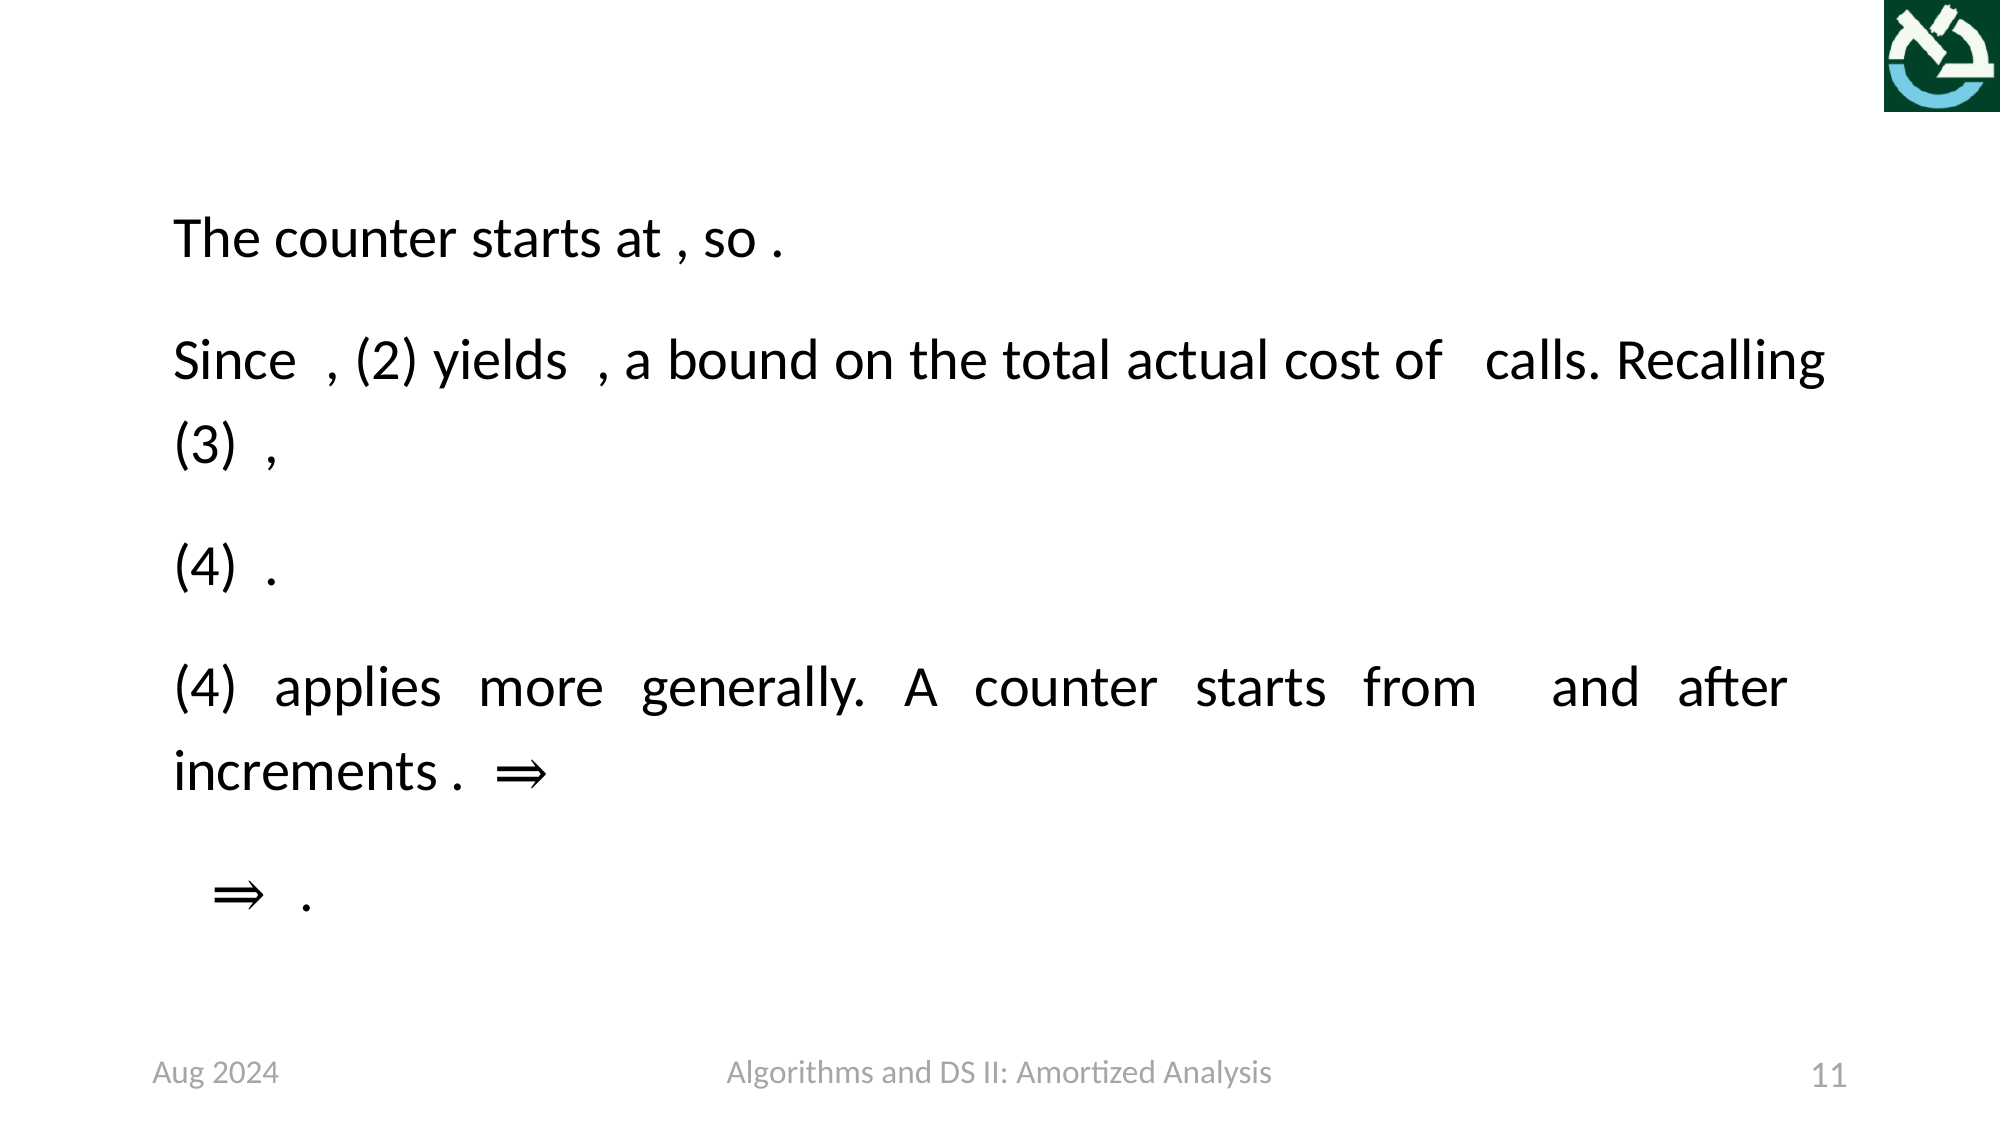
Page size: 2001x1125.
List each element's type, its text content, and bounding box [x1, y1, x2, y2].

footer Algorithms and DS II: Amortized Analysis [549, 1042, 1412, 1103]
picture [1884, 0, 2000, 112]
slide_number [137, 1042, 549, 1103]
slide_number 11 [1412, 1042, 1863, 1103]
